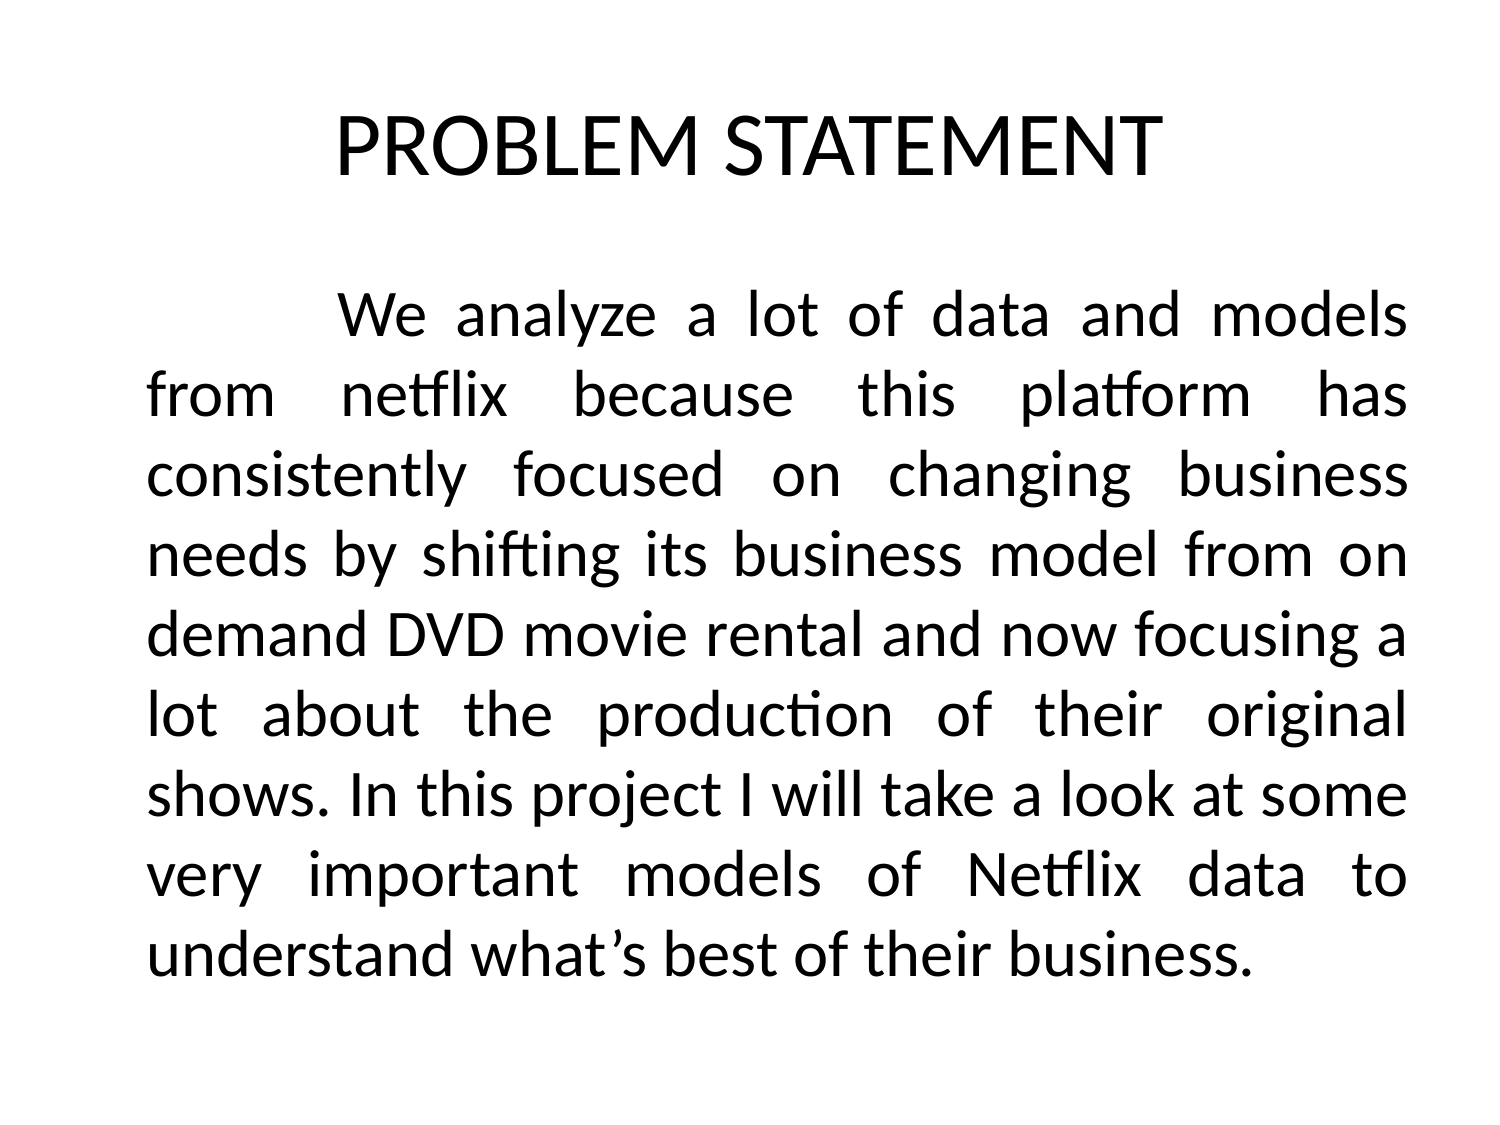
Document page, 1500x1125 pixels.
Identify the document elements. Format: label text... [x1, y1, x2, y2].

title PROBLEM STATEMENT [75, 45, 1425, 233]
list We analyze a lot of data and models from netflix because this platform has consistently focused on changing business needs by shifting its business model from on demand DVD movie rental and now focusing a lot about the production of their original shows. In this project I will take a look at some very important models of Netflix data to understand what’s best of their business. [75, 262, 1425, 1005]
